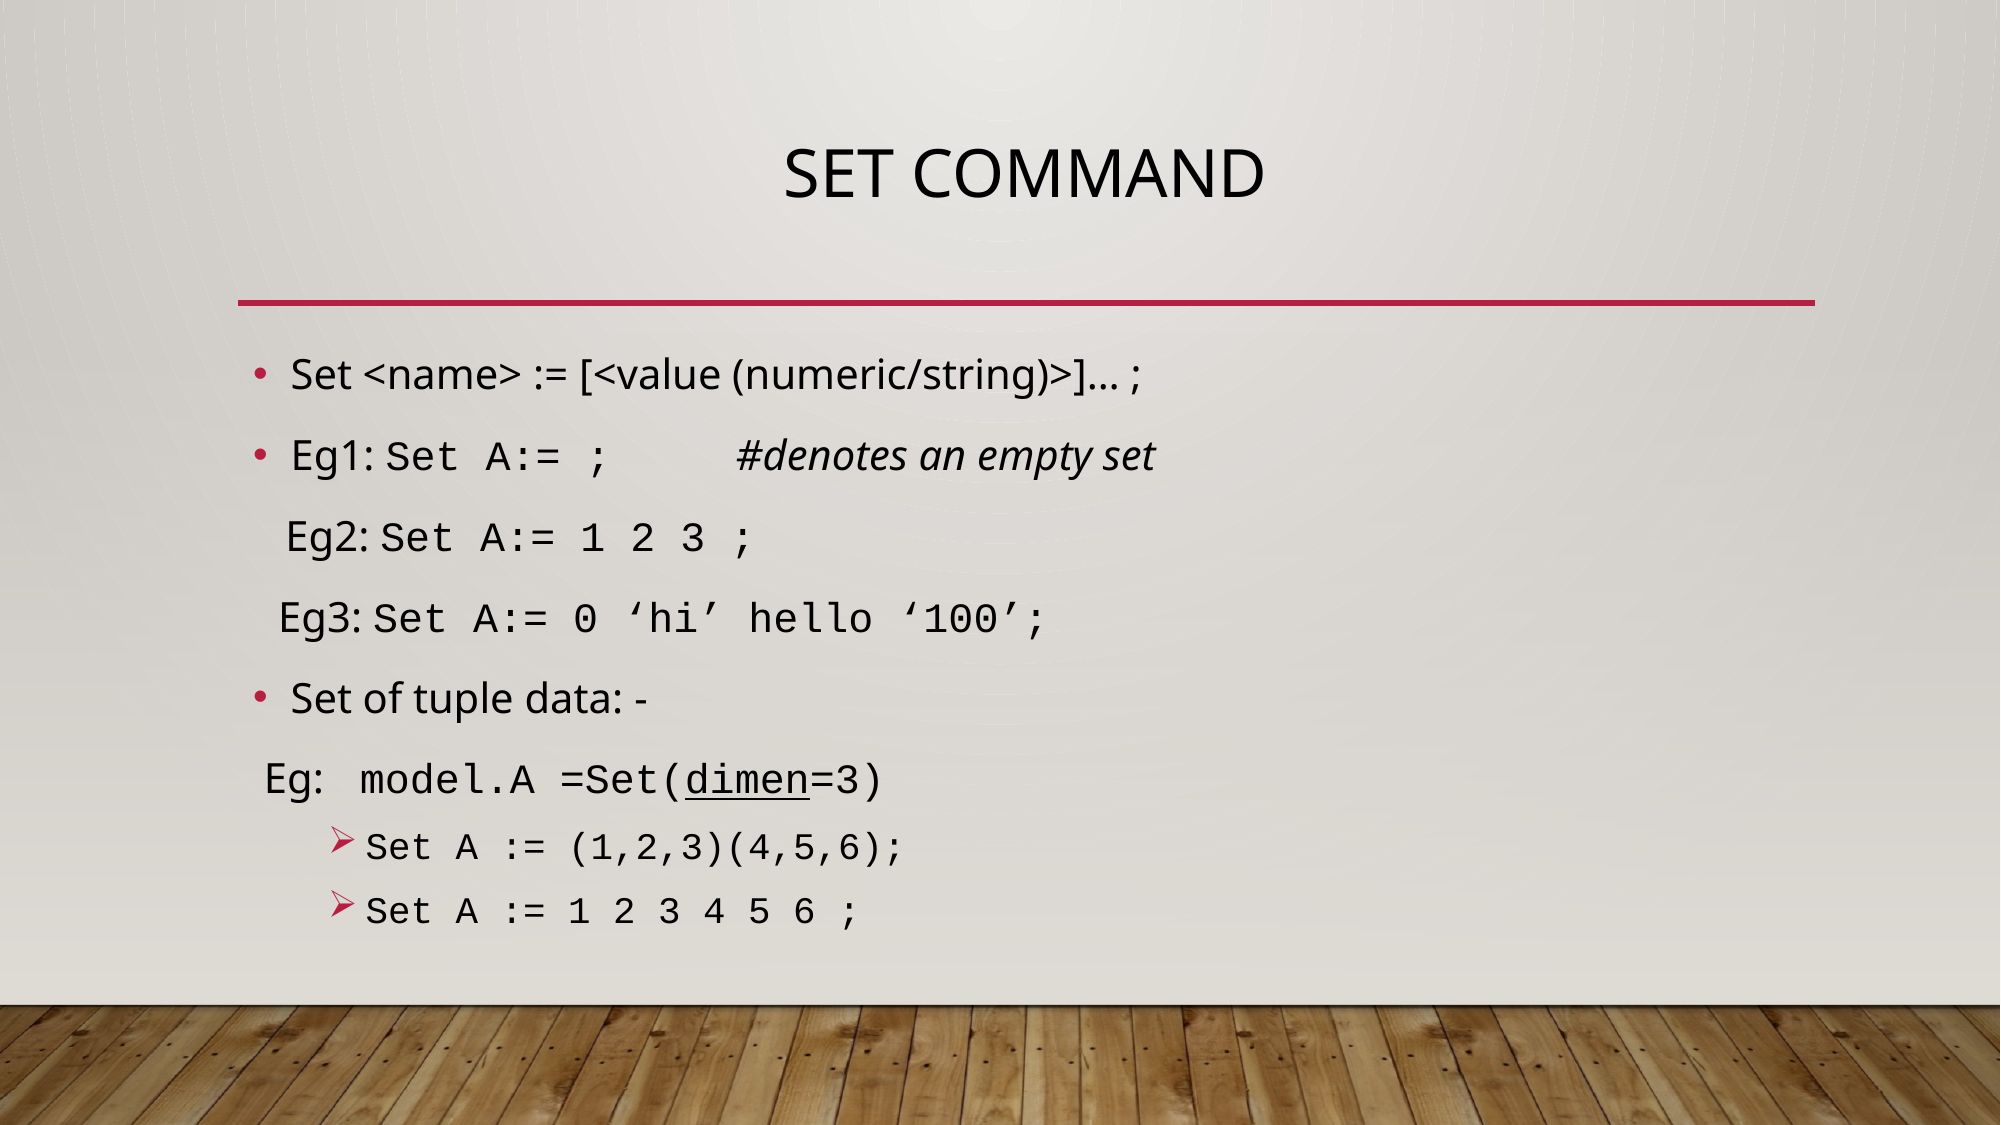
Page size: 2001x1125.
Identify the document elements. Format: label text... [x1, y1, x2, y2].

picture [0, 1005, 2000, 1125]
list Set <name> := [<value (numeric/string)>]… ; Eg1: Set A:= ; #denotes an empty set Eg2: Set A:= 1 2 3 ; Eg3: Set A:= 0 ‘hi’ hello ‘100’; Set of tuple data: - Eg: model.A =Set(dimen=3) Set A := (1,2,3)(4,5,6); Set A := 1 2 3 4 5 6 ; [238, 330, 1814, 938]
title Set command [238, 131, 1814, 305]
